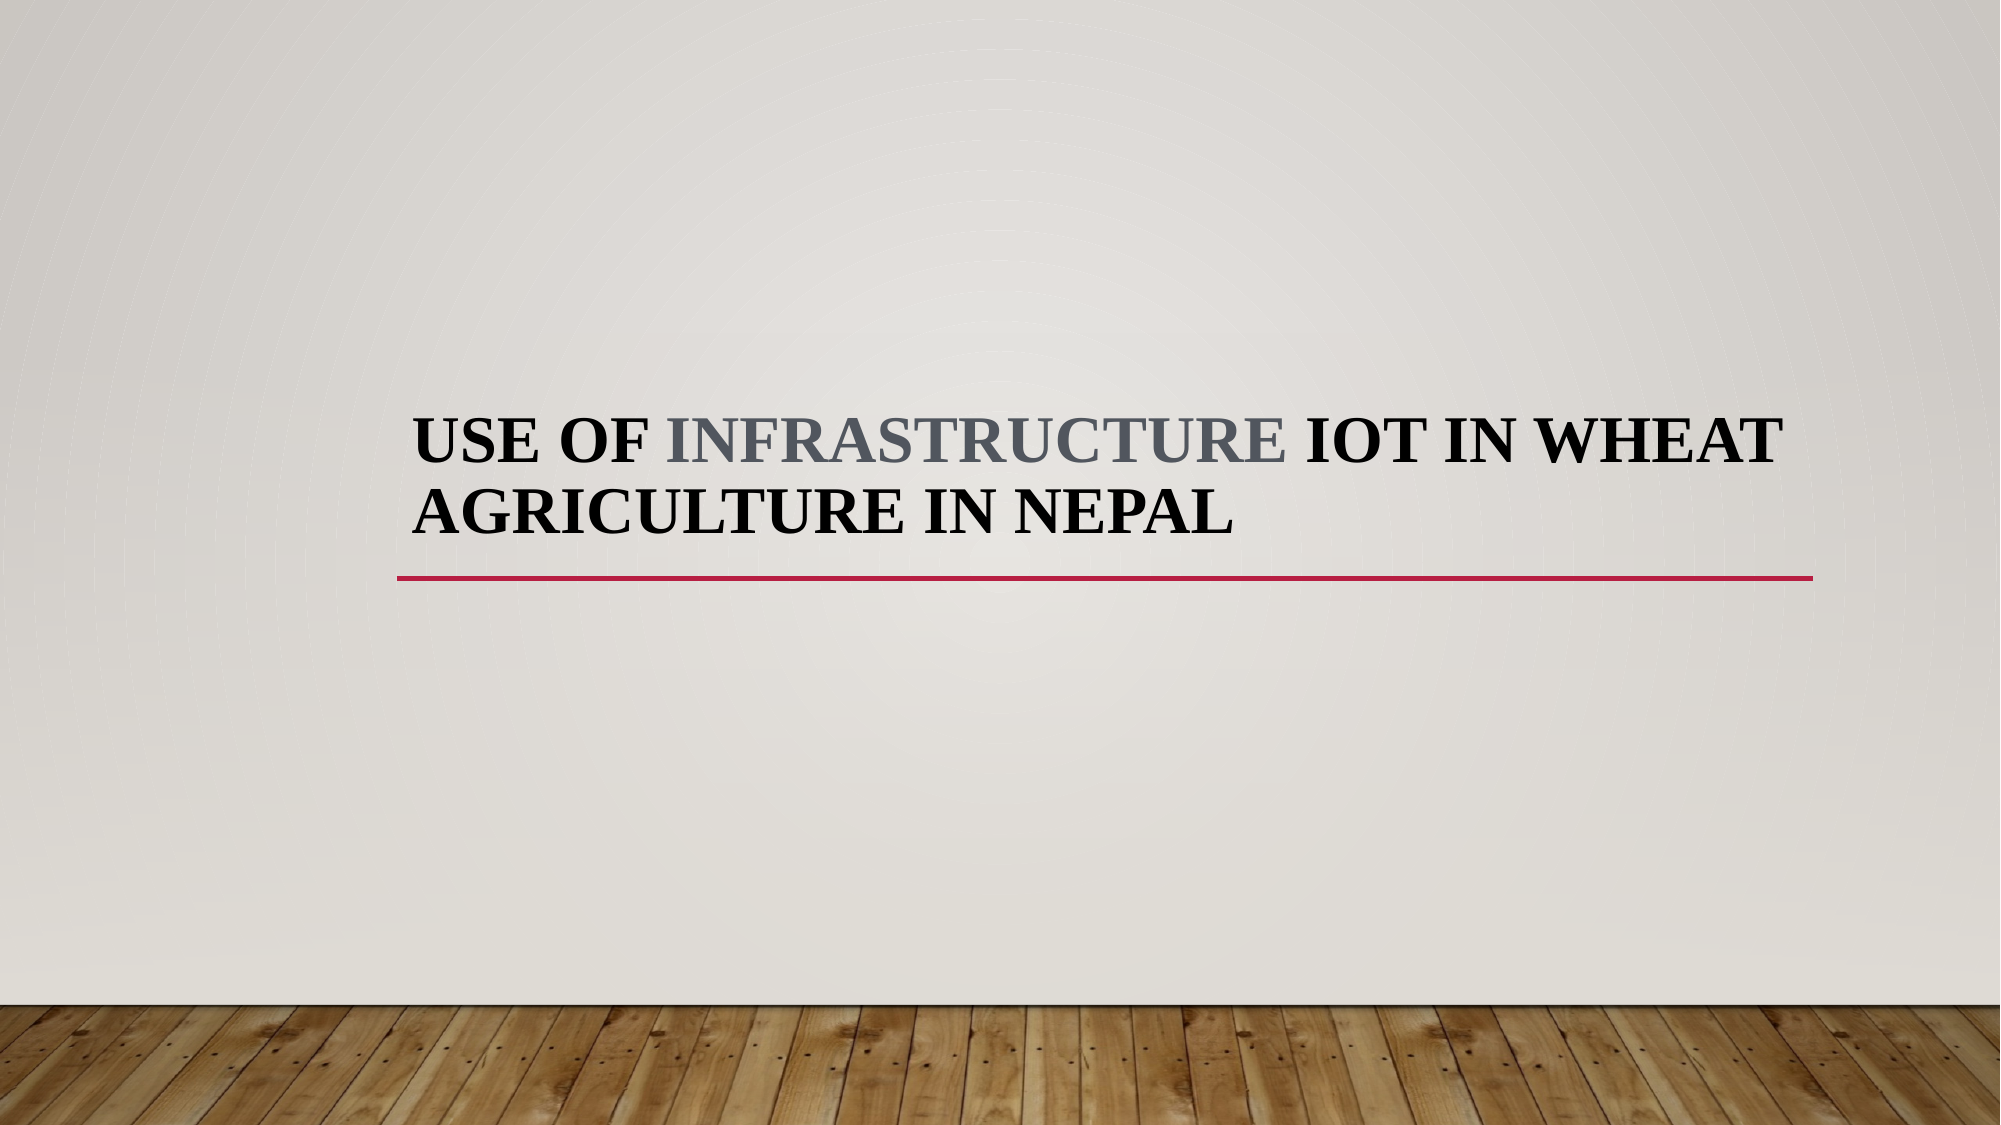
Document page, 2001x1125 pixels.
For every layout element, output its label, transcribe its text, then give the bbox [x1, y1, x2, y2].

title Use of Infrastructure IoT in wheat Agriculture in Nepal [396, 385, 1815, 549]
picture [0, 1005, 2000, 1125]
